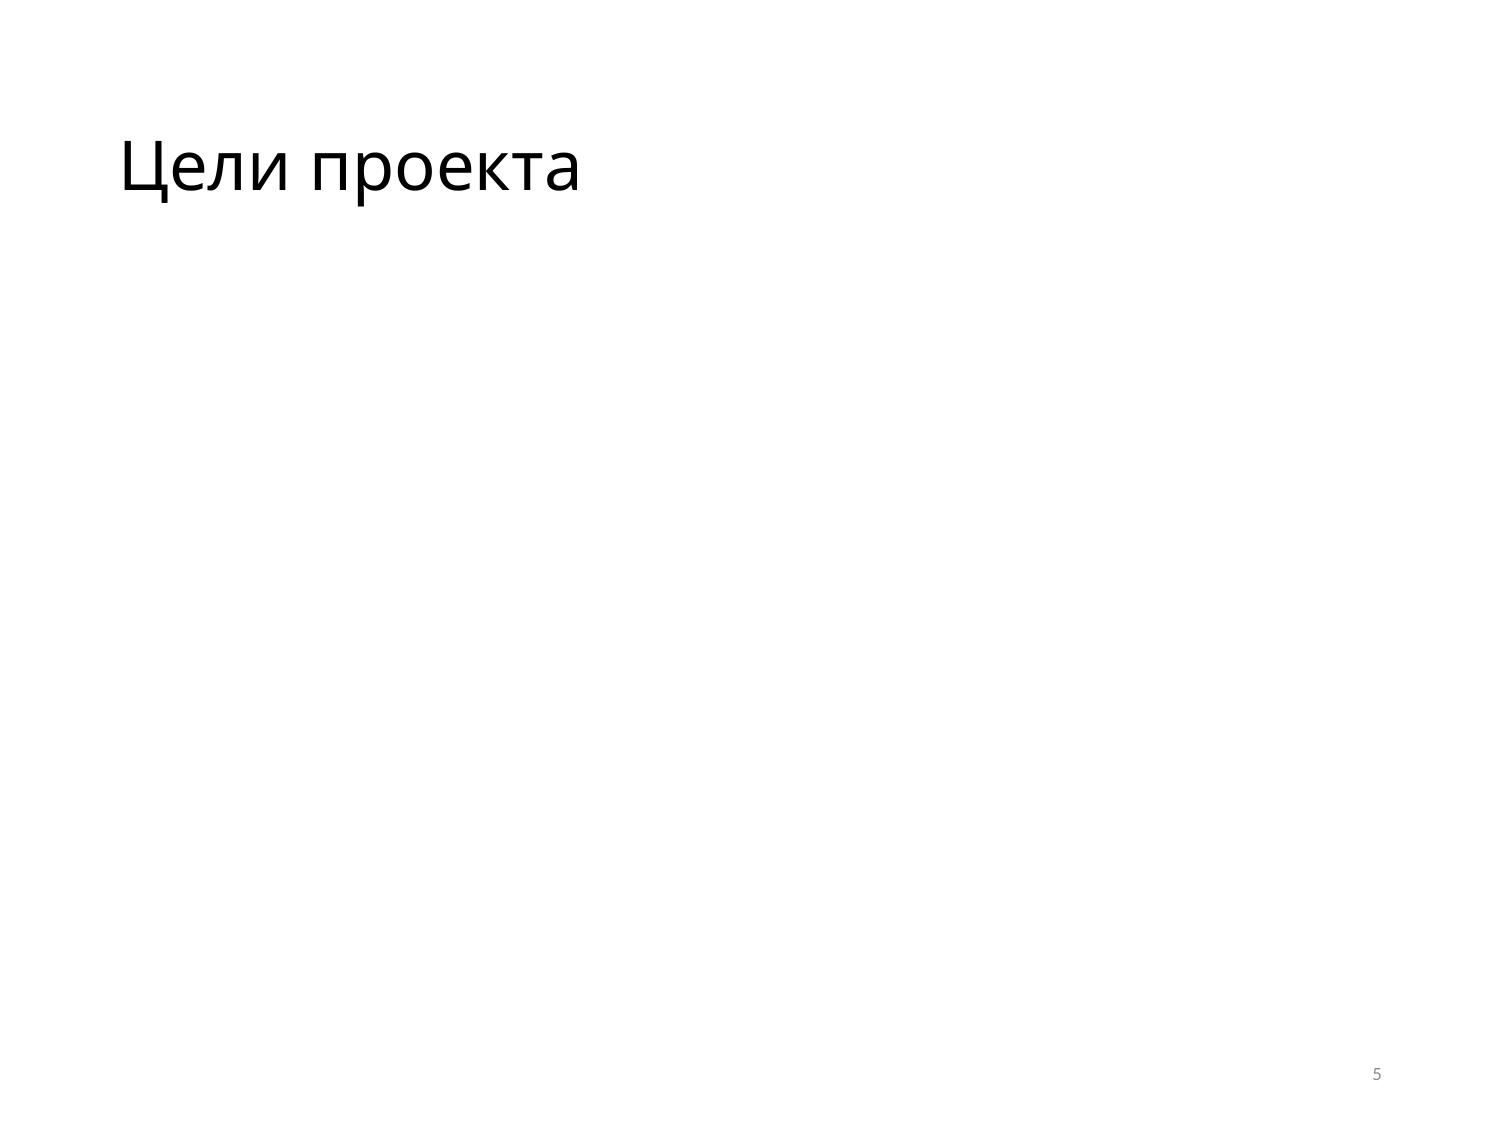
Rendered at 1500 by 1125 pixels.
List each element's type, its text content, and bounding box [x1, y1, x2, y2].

title Цели проекта [103, 59, 1397, 278]
slide_number 5 [1059, 1042, 1397, 1103]
